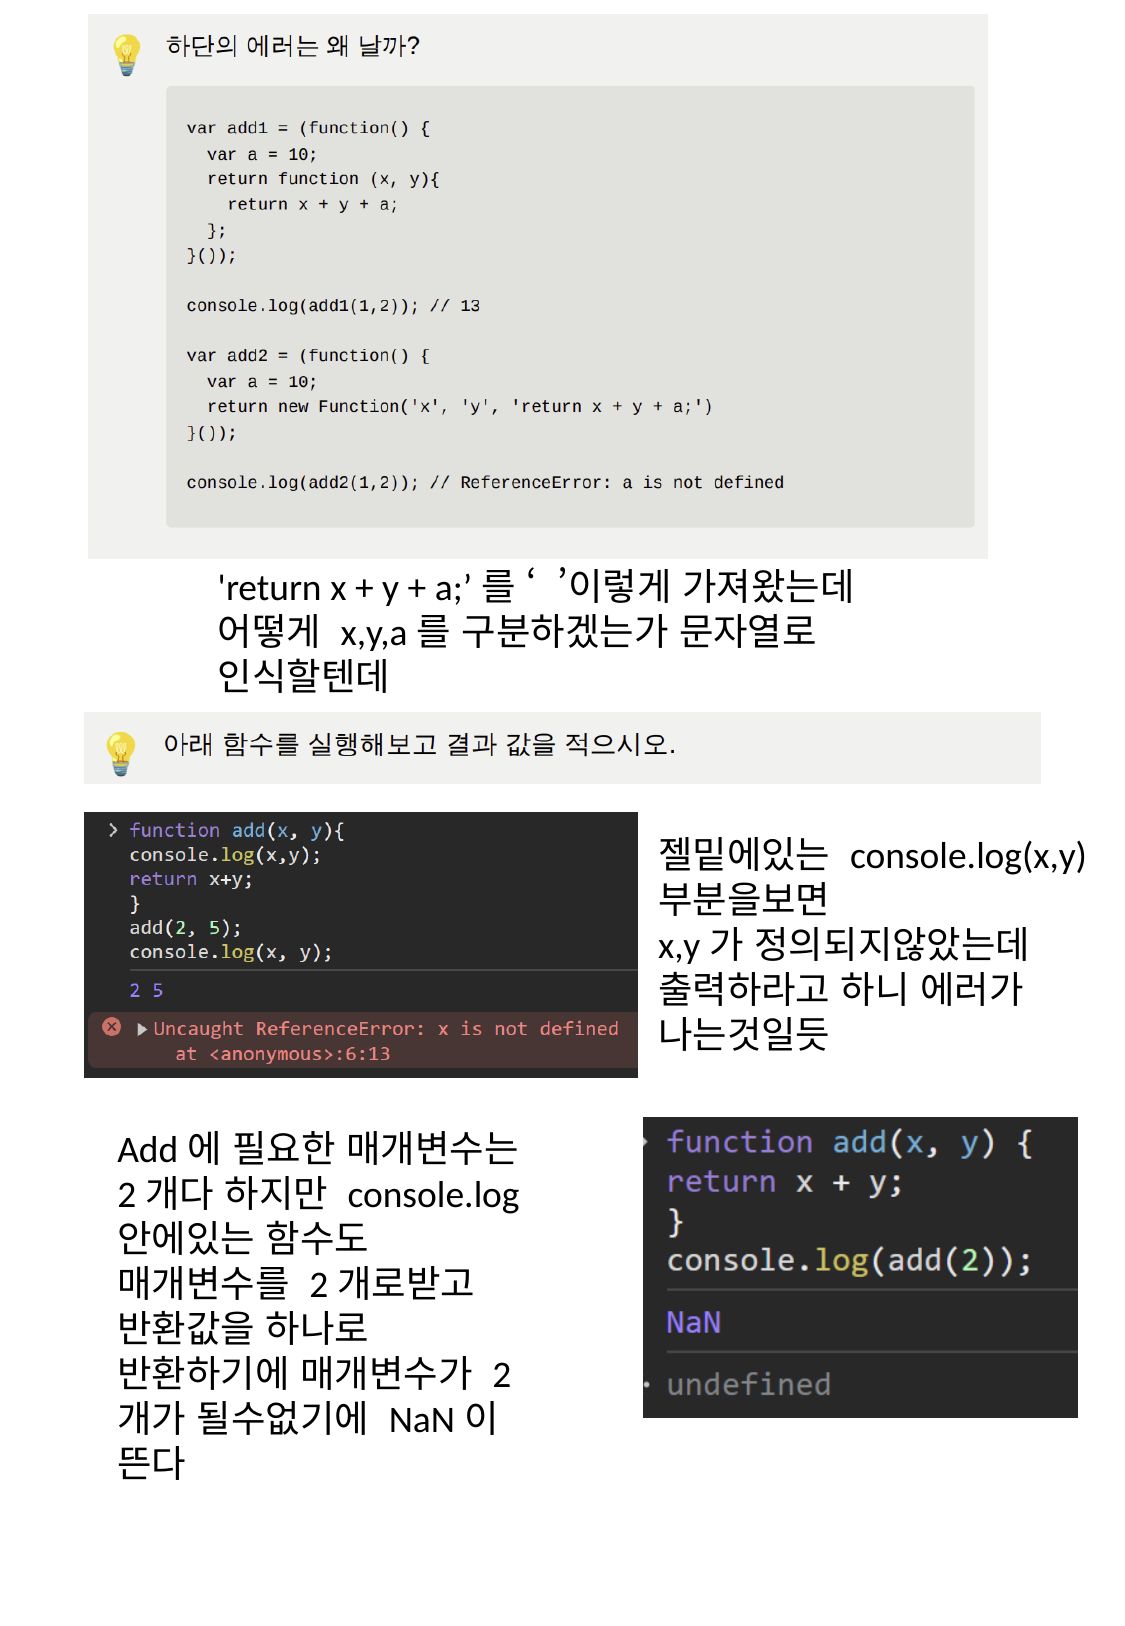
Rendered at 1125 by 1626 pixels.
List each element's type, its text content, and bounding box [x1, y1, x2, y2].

picture [88, 14, 988, 559]
picture [84, 812, 638, 1078]
text_box Add에 필요한 매개변수는 2개다 하지만 console.log안에있는 함수도 매개변수를 2개로받고 반환값을 하나로 반환하기에 매개변수가 2개가 될수없기에 NaN이 뜬다 [102, 1117, 563, 1493]
picture [84, 712, 1041, 784]
picture [643, 1117, 1078, 1418]
text_box 'return x + y + a;’를 ‘ ’이렇게 가져왔는데 어떻게 x,y,a를 구분하겠는가 문자열로 인식할텐데 [202, 559, 874, 706]
text_box 젤밑에있는 console.log(x,y)부분을보면 x,y가 정의되지않았는데 출력하라고 하니 에러가 나는것일듯 [643, 823, 1104, 1064]
